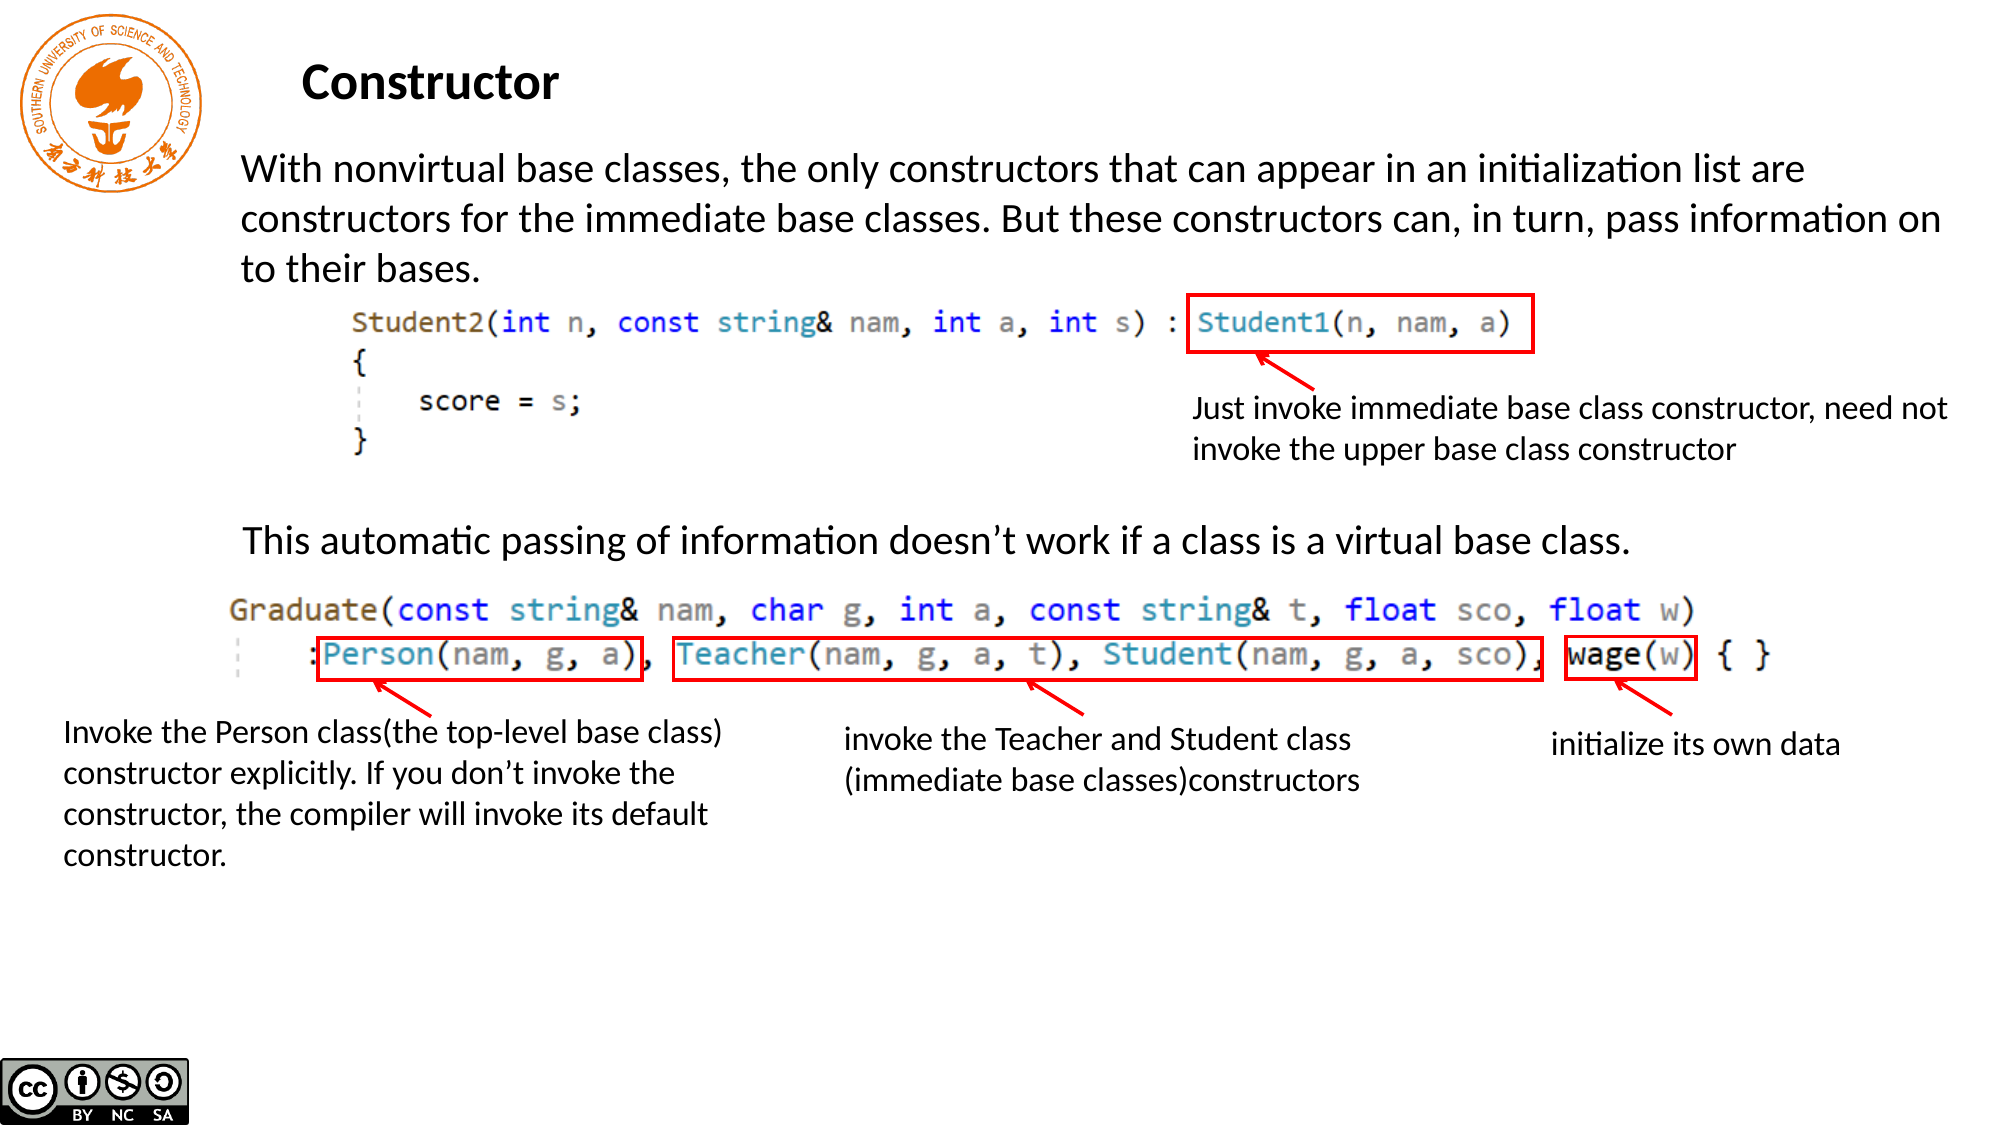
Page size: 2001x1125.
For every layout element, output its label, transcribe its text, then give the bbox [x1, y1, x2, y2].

picture [216, 588, 1825, 637]
text_box This automatic passing of information doesn’t work if a class is a virtual base class. [227, 505, 1850, 571]
picture [344, 300, 1172, 461]
text_box Constructor [287, 39, 576, 118]
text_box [43, 637, 751, 883]
picture [18, 11, 202, 194]
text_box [673, 637, 1542, 807]
text_box With nonvirtual base classes, the only constructors that can appear in an initialization list are constructors for the immediate base classes. But these constructors can, in turn, pass information on to their bases. [225, 133, 1974, 298]
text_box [1172, 295, 1969, 476]
picture [0, 1058, 189, 1125]
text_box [1533, 636, 1860, 771]
